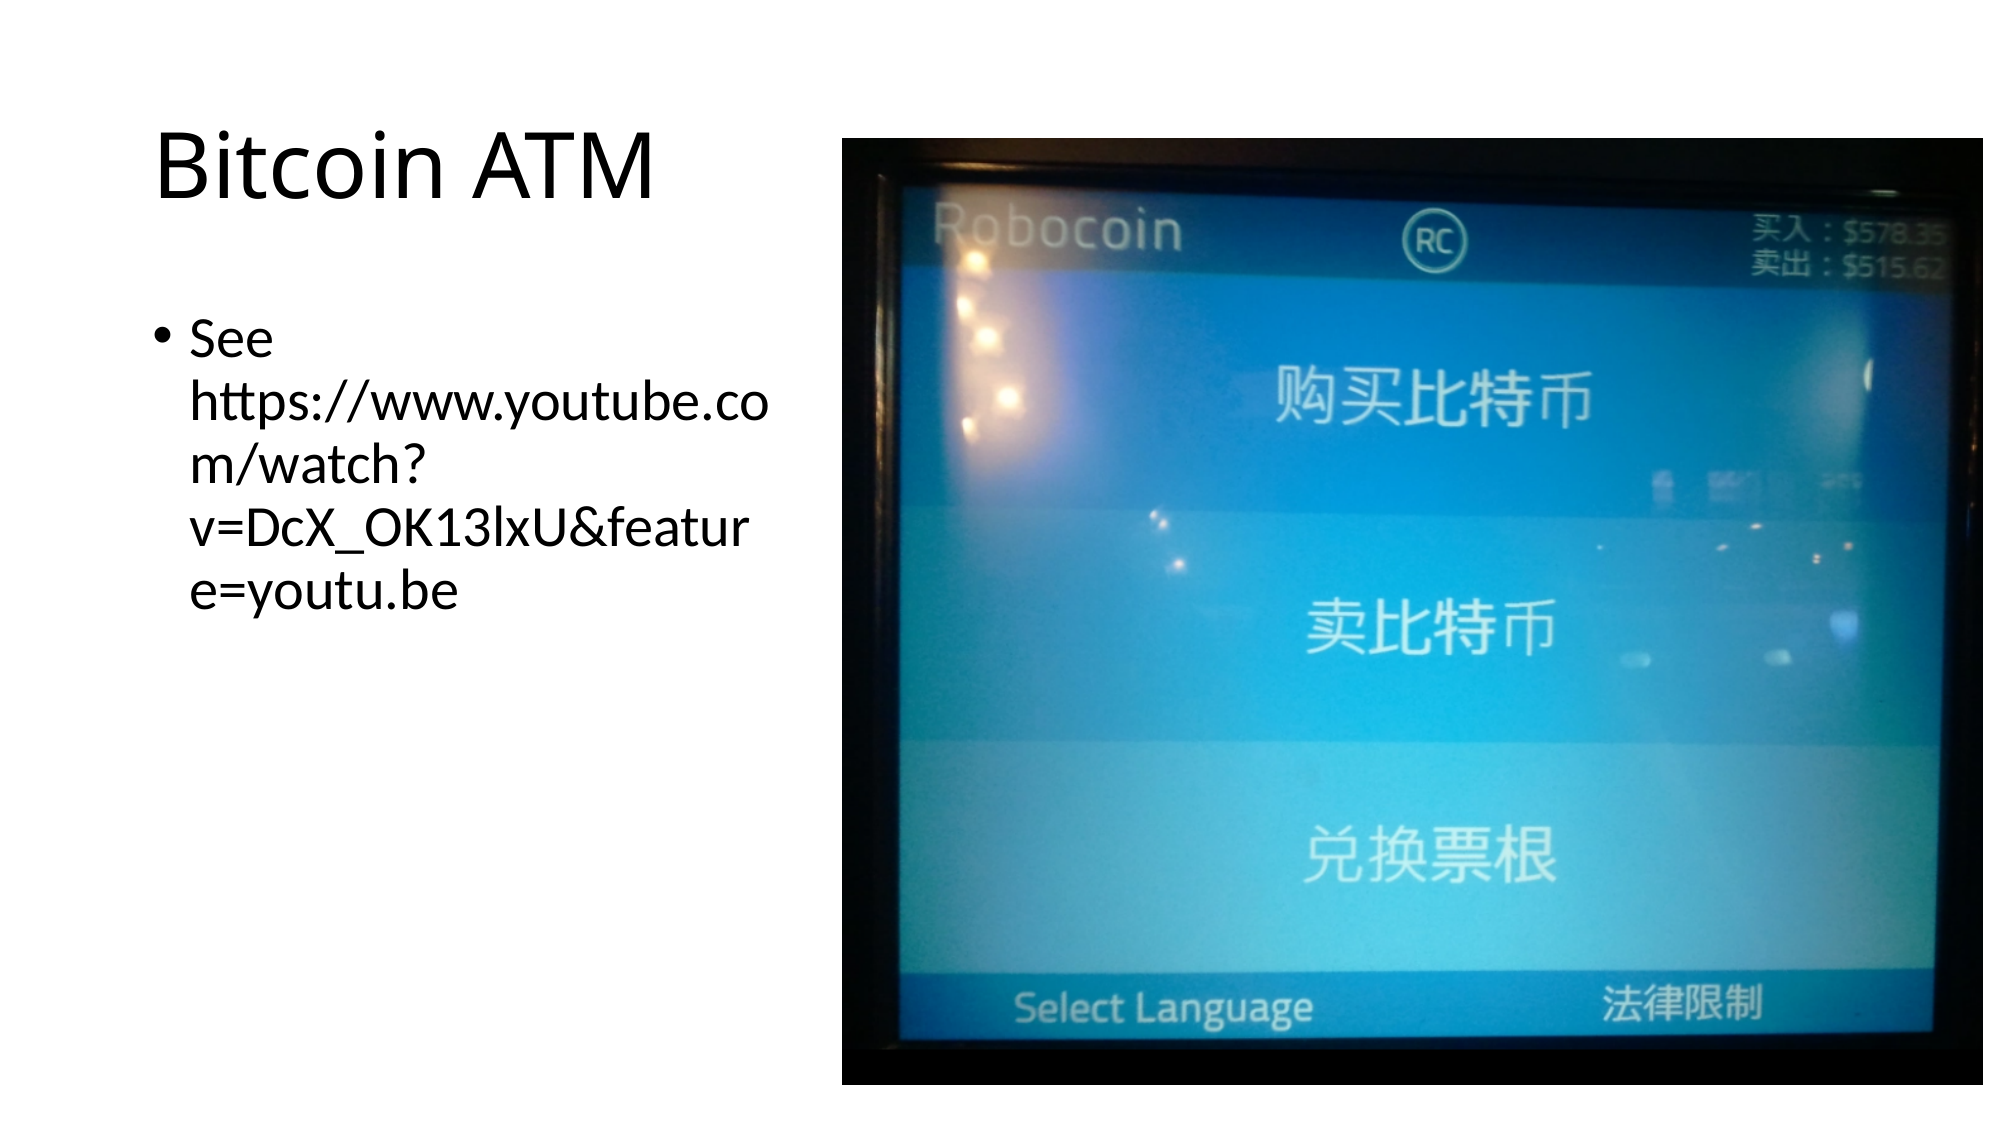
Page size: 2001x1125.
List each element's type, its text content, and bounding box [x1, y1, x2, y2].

list See https://www.youtube.com/watch?v=DcX_OK13lxU&feature=youtu.be [137, 299, 788, 1014]
title Bitcoin ATM [137, 59, 1863, 278]
picture [842, 138, 1983, 1085]
